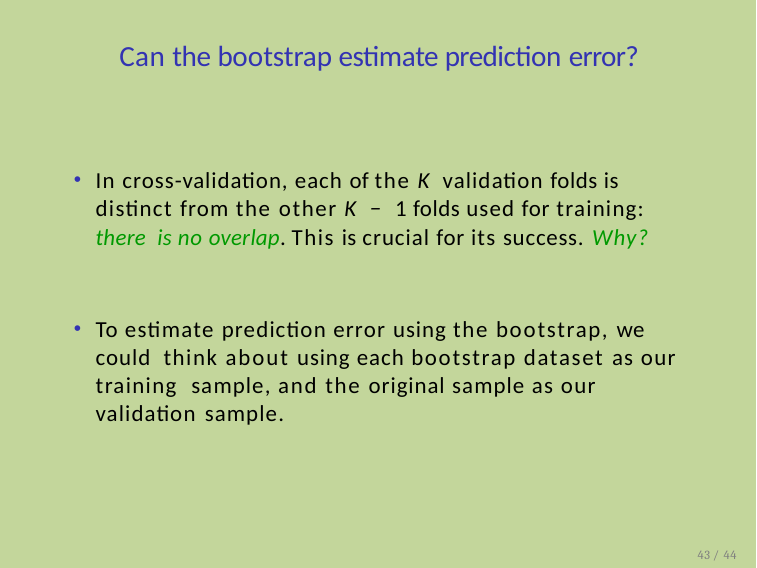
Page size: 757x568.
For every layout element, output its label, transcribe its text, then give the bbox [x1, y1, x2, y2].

title Can the bootstrap estimate prediction error? [87, 34, 669, 133]
slide_number 43 / 44 [691, 548, 743, 568]
text_box In cross-validation, each of the K validation folds is distinct from the other K − 1 folds used for training: there is no overlap. This is crucial for its success. Why? To estimate prediction error using the bootstrap, we could think about using each bootstrap dataset as our training sample, and the original sample as our validation sample. [71, 164, 685, 426]
